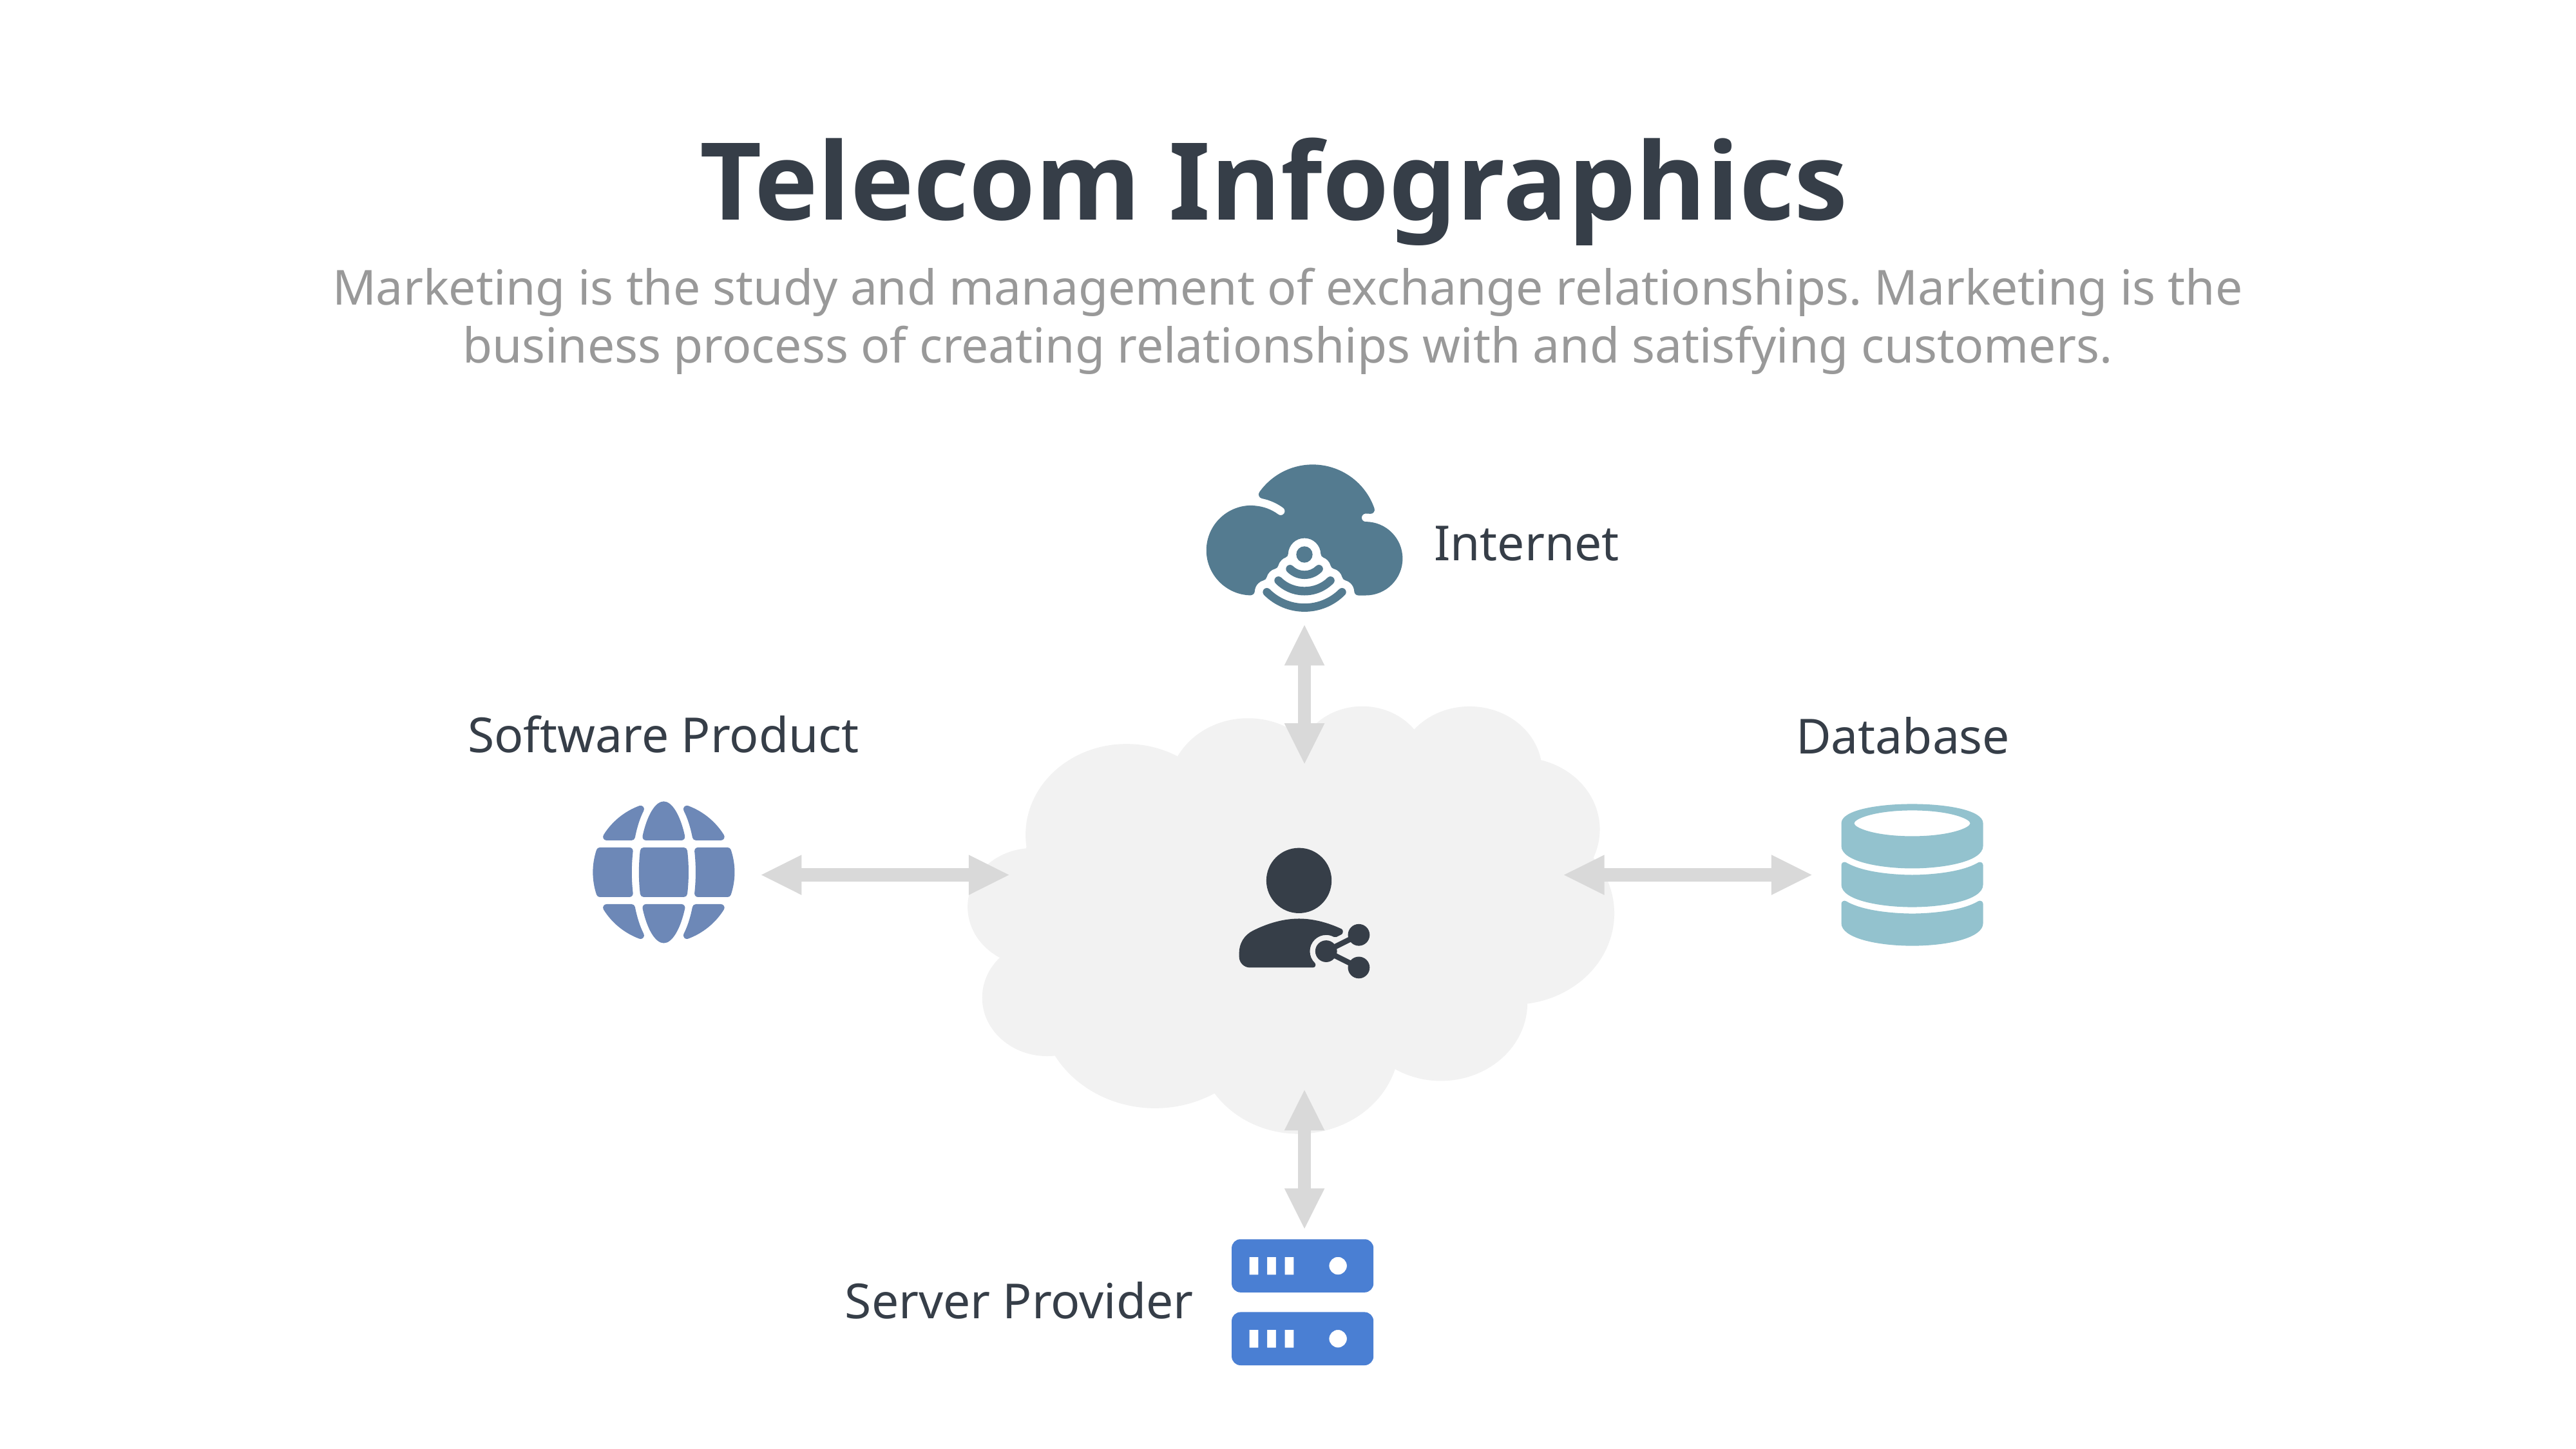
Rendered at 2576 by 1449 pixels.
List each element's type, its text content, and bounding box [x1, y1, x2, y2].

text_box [1232, 1230, 1374, 1372]
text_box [1841, 804, 1983, 946]
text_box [593, 801, 735, 943]
text_box Telecom Infographics [690, 108, 1886, 247]
text_box [967, 705, 1616, 1135]
text_box Software Product [414, 699, 913, 767]
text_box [1206, 464, 1403, 612]
text_box Database [1739, 700, 2067, 768]
text_box Server Provider [770, 1265, 1203, 1334]
text_box Internet [1424, 507, 1753, 575]
text_box Marketing is the study and management of exchange relationships. Marketing is the business process of creating relationships with and satisfying customers. [281, 251, 2295, 377]
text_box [1239, 848, 1370, 979]
